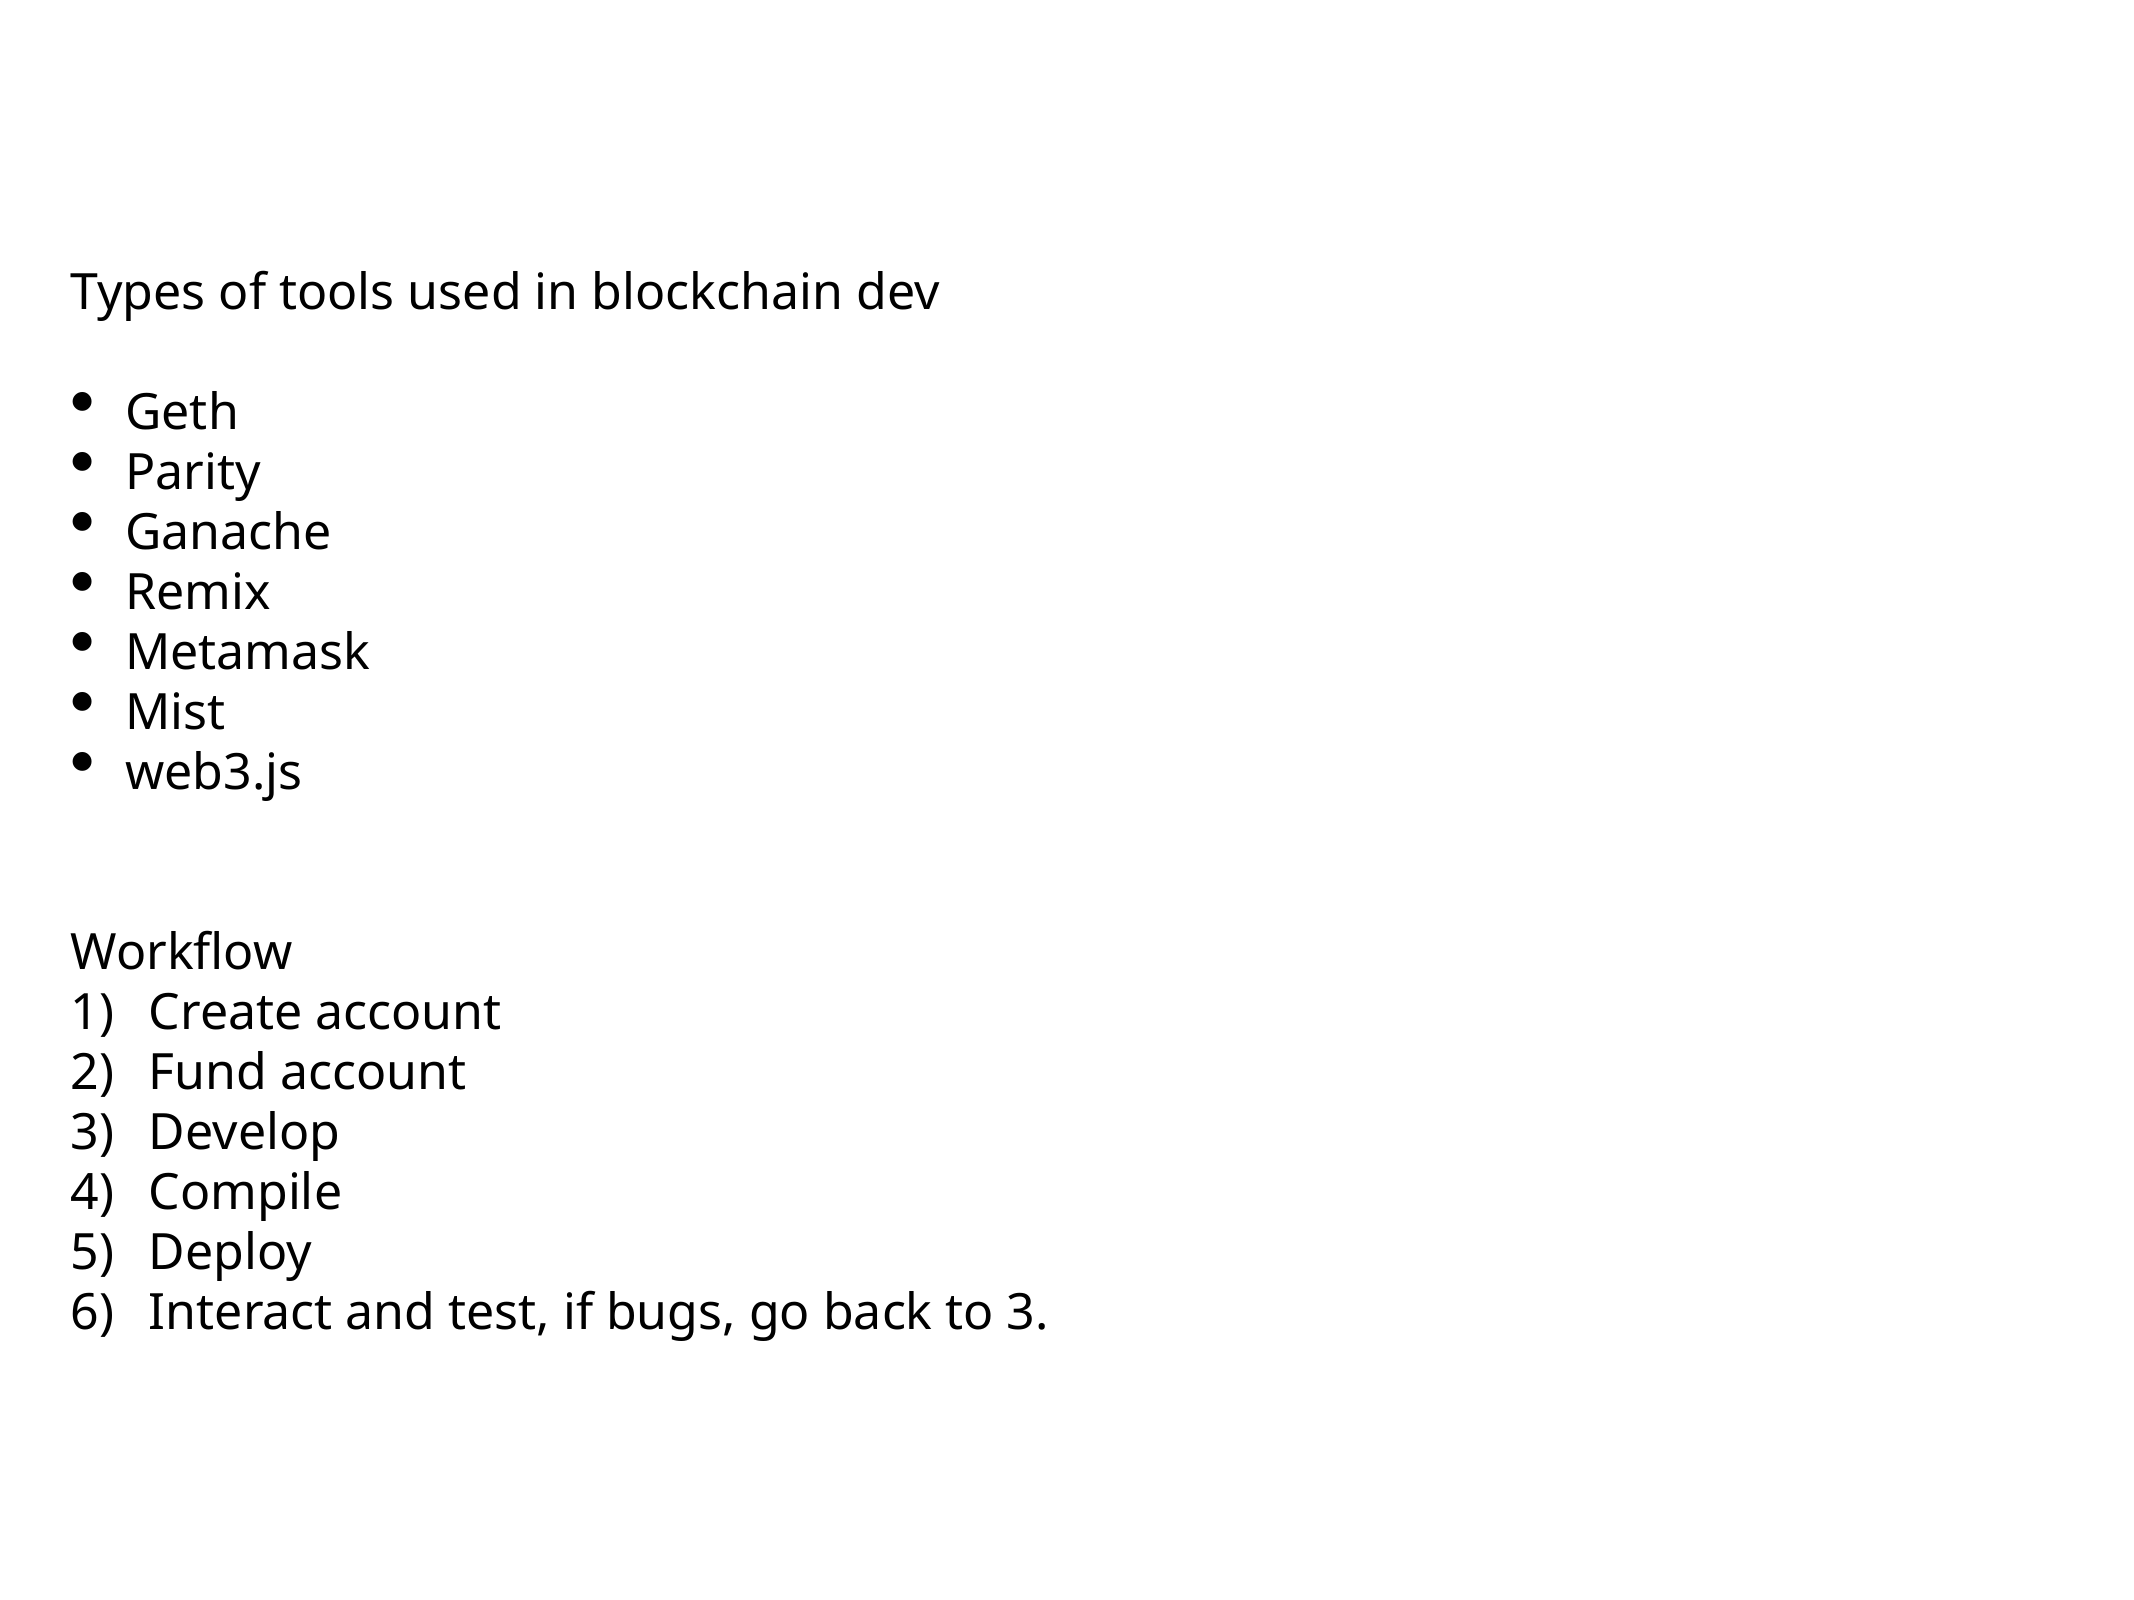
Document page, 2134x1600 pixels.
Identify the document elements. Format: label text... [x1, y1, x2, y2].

text_box Types of tools used in blockchain dev Geth Parity Ganache Remix Metamask Mist web3.js Workflow Create account Fund account Develop Compile Deploy Interact and test, if bugs, go back to 3. [62, 251, 2071, 1349]
